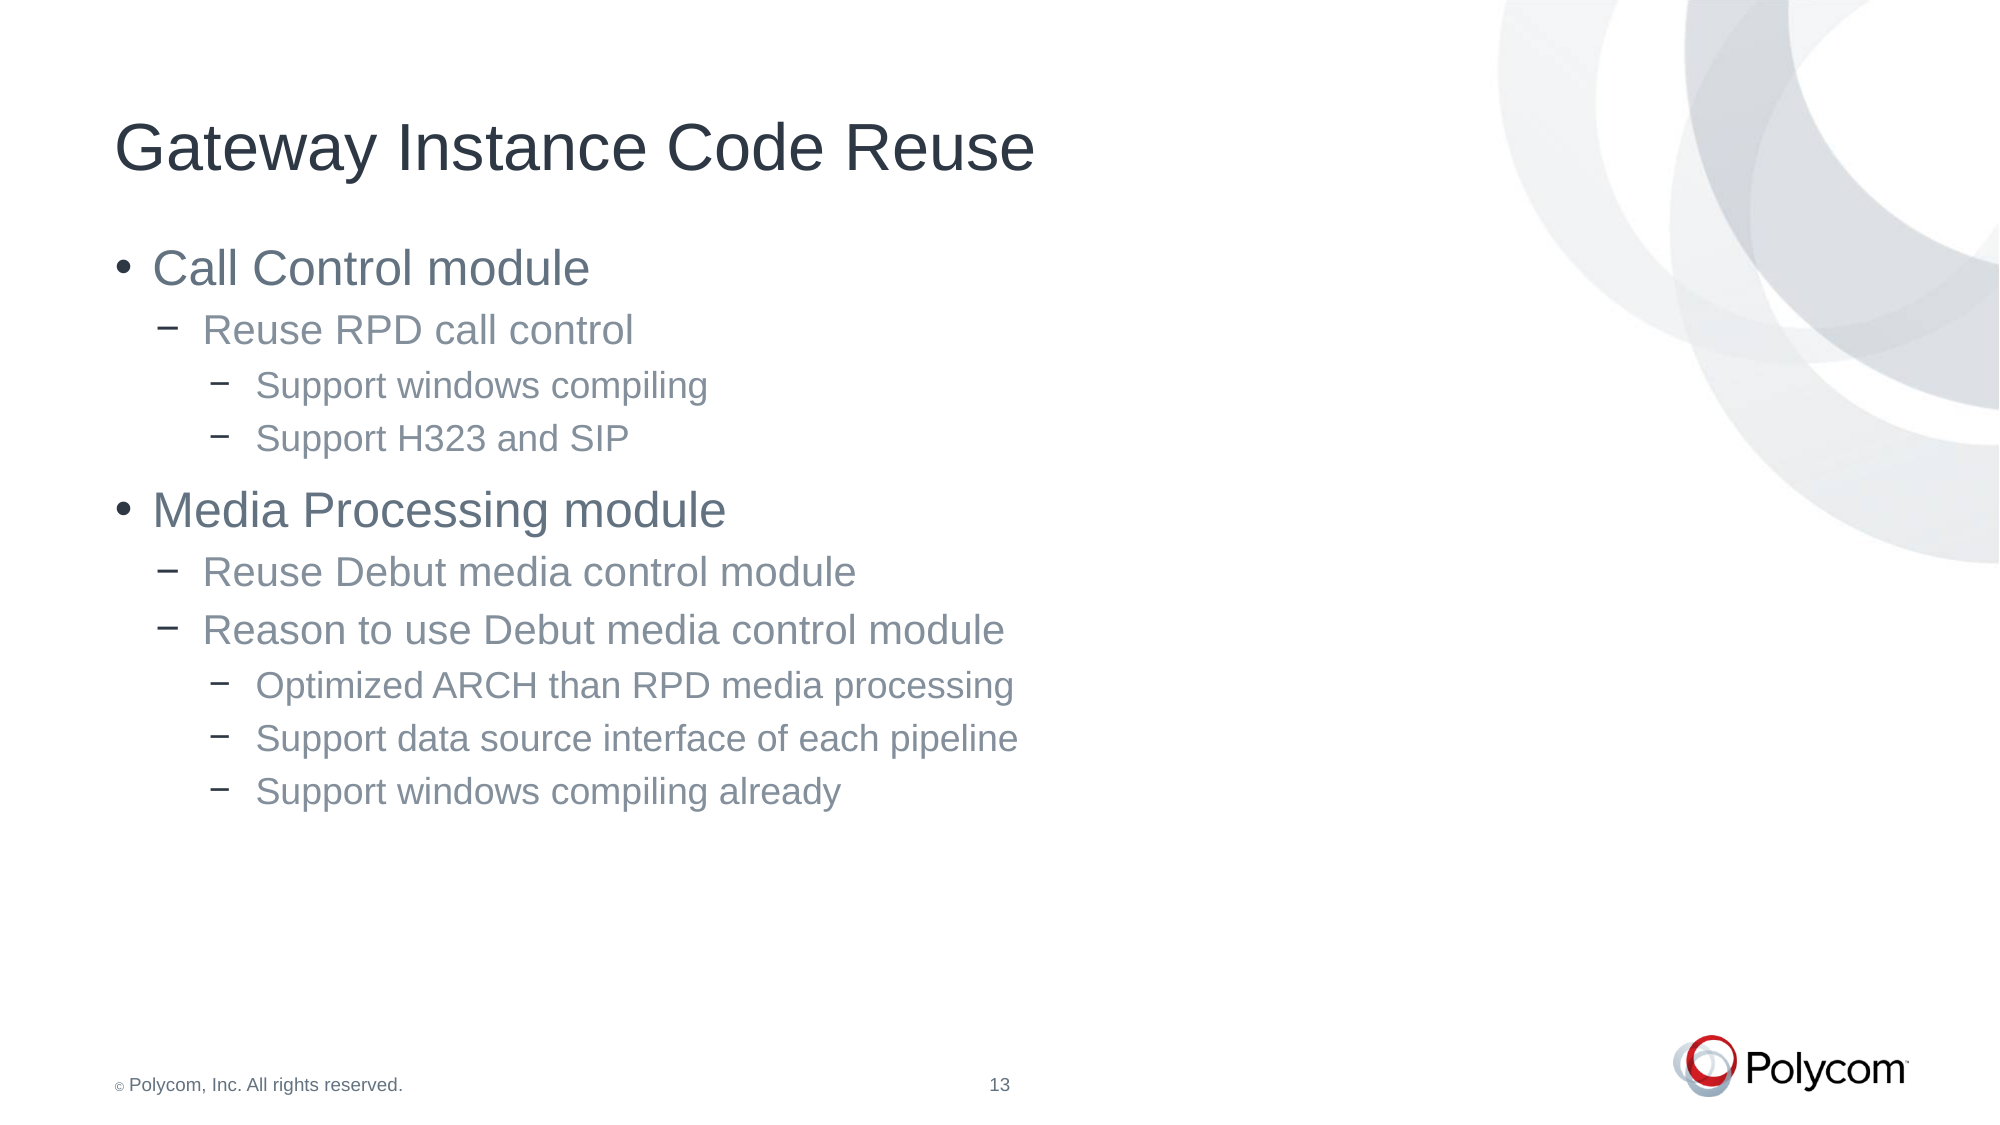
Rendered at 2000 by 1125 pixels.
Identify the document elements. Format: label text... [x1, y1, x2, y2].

list Call Control module Reuse RPD call control Support windows compiling Support H323 and SIP Media Processing module Reuse Debut media control module Reason to use Debut media control module Optimized ARCH than RPD media processing Support data source interface of each pipeline Support windows compiling already [99, 234, 1900, 1002]
picture [1673, 1035, 1909, 1097]
picture [1010, 0, 2000, 584]
title Gateway Instance Code Reuse [99, 87, 1900, 193]
